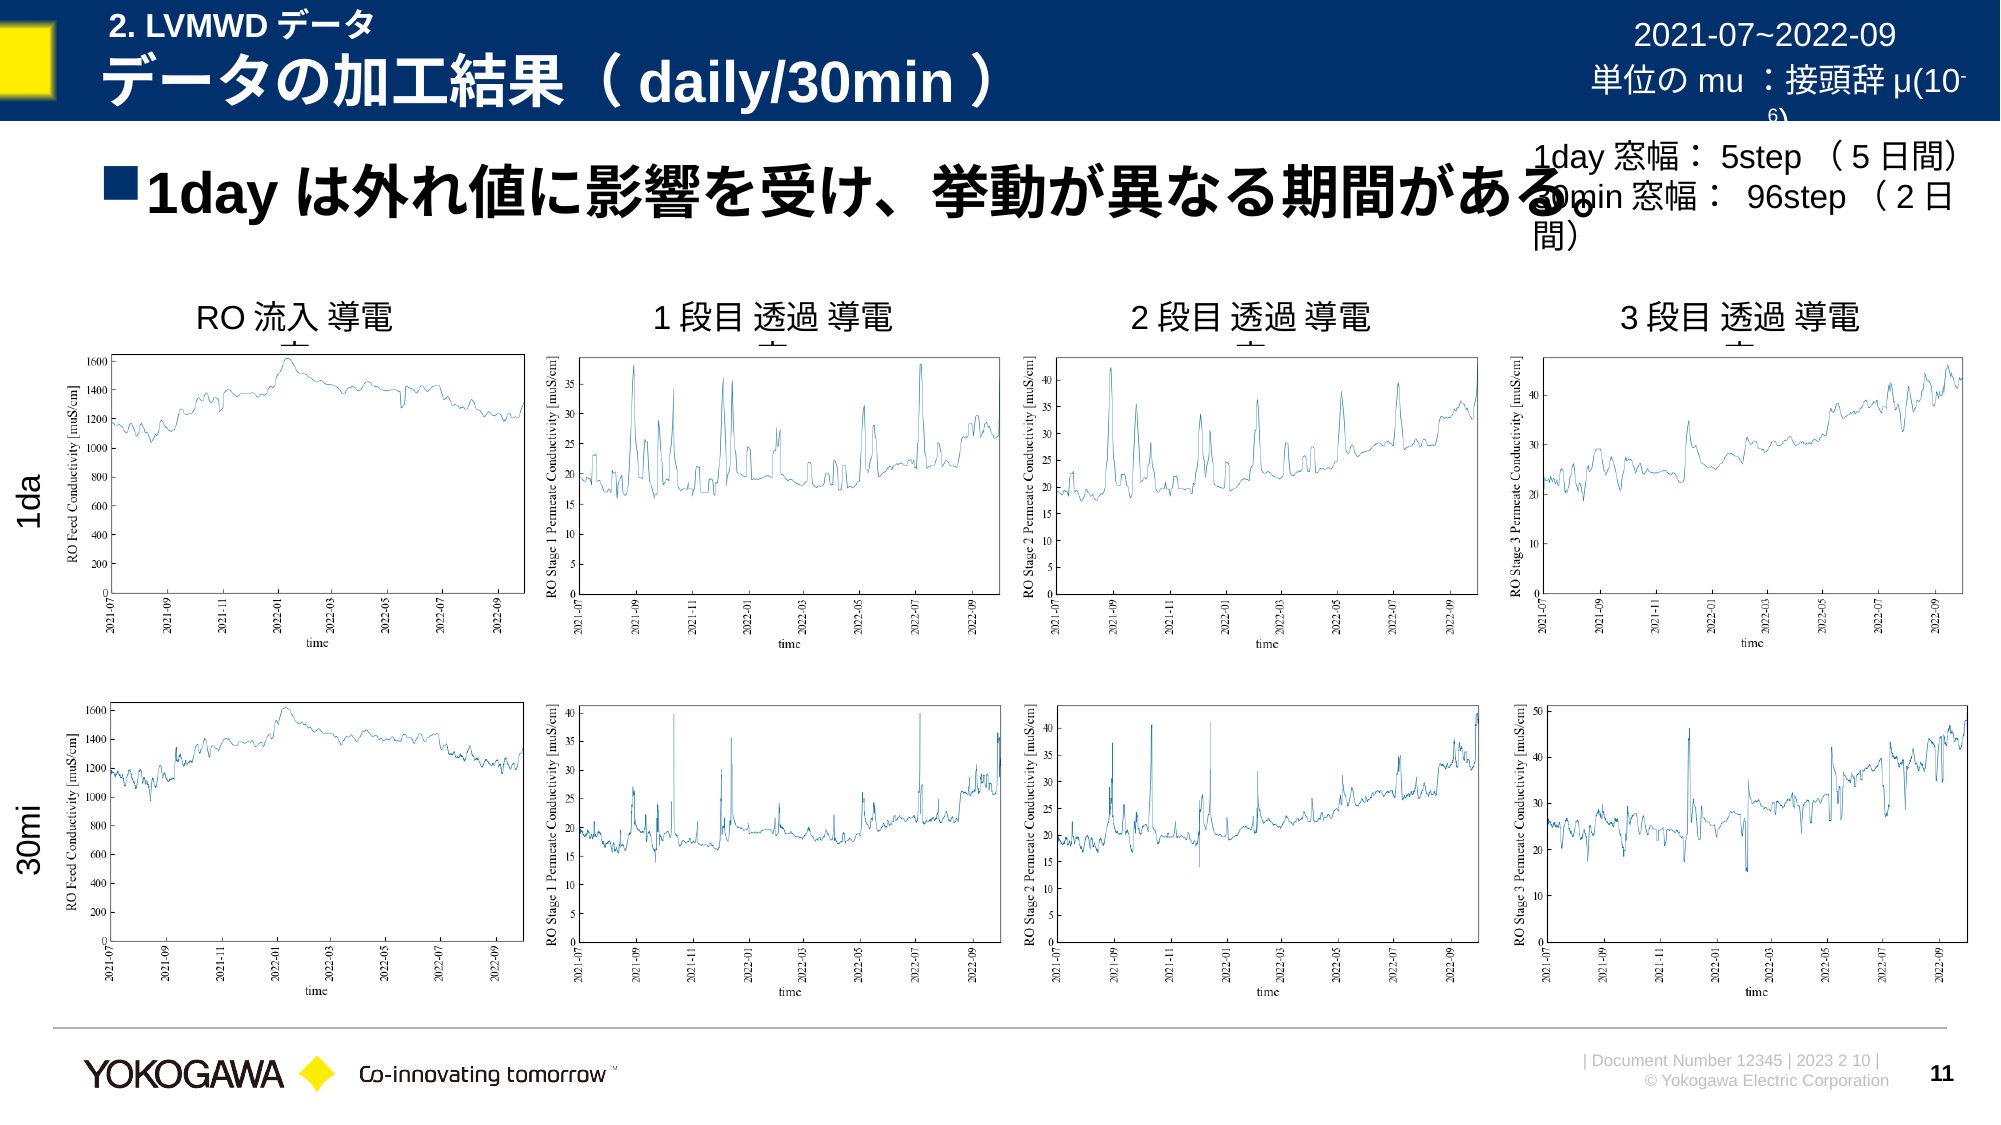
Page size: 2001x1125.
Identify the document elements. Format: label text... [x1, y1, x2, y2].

text_box 1day窓幅：5step（5日間） 30min窓幅： 96step（2日間） [1518, 128, 2000, 263]
text_box 2021-07~2022-09 [1557, 5, 1974, 61]
picture [1016, 346, 1485, 659]
picture [539, 346, 1007, 659]
picture [1503, 346, 1970, 659]
slide_number 11 [1904, 1042, 1970, 1103]
picture [539, 694, 1008, 1007]
text_box 3段目 透過 導電率 [1590, 288, 1892, 346]
picture [1507, 694, 1974, 1007]
text_box 2. LVMWDデータ [93, 0, 836, 52]
text_box RO流入 導電率 [165, 288, 425, 346]
text_box 単位のmu：接頭辞μ(10-6) [1570, 51, 1987, 128]
picture [83, 1055, 617, 1093]
picture [59, 694, 531, 1006]
text_box 30min [0, 781, 59, 901]
picture [60, 346, 532, 659]
text_box 1段目 透過 導電率 [622, 288, 924, 346]
list 1dayは外れ値に影響を受け、挙動が異なる期間がある。 [84, 155, 1518, 241]
picture [0, 6, 69, 115]
text_box 2段目 透過 導電率 [1100, 288, 1402, 346]
picture [1017, 694, 1486, 1007]
title データの加工結果（daily/30min） [84, 41, 1570, 127]
text_box 1day [0, 452, 60, 552]
